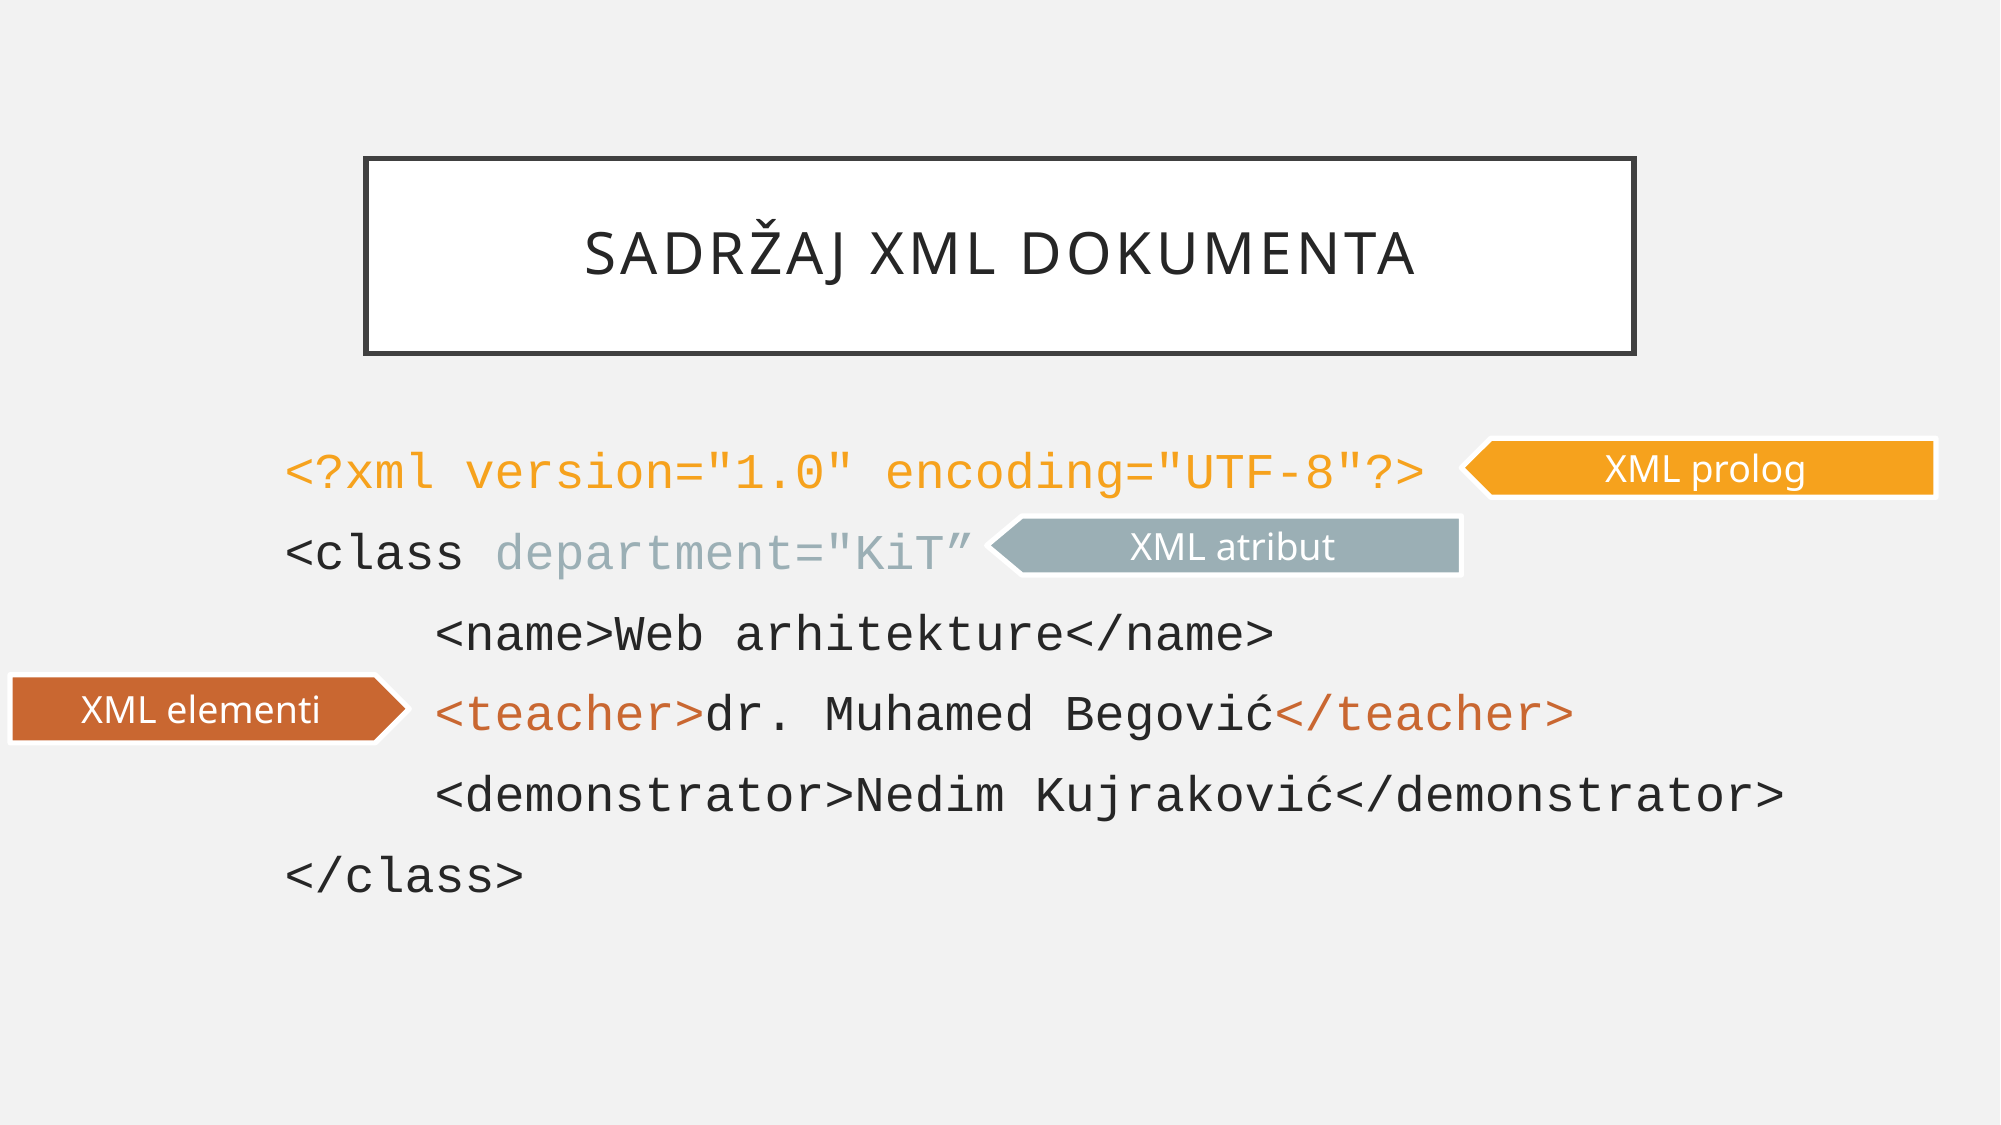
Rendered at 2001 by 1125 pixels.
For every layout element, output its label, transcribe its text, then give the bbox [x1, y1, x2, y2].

text_box XML prolog [1458, 435, 1939, 500]
title Sadržaj xml dokumenta [363, 156, 1637, 356]
list <?xml version="1.0" encoding="UTF-8"?> <class department="KiT” > <name>Web arhitekture</name> <teacher>dr. Muhamed Begović</teacher> <demonstrator>Nedim Kujraković</demonstrator> </class> [269, 430, 1855, 1007]
text_box XML atribut [984, 513, 1464, 578]
text_box XML elementi [7, 672, 412, 746]
